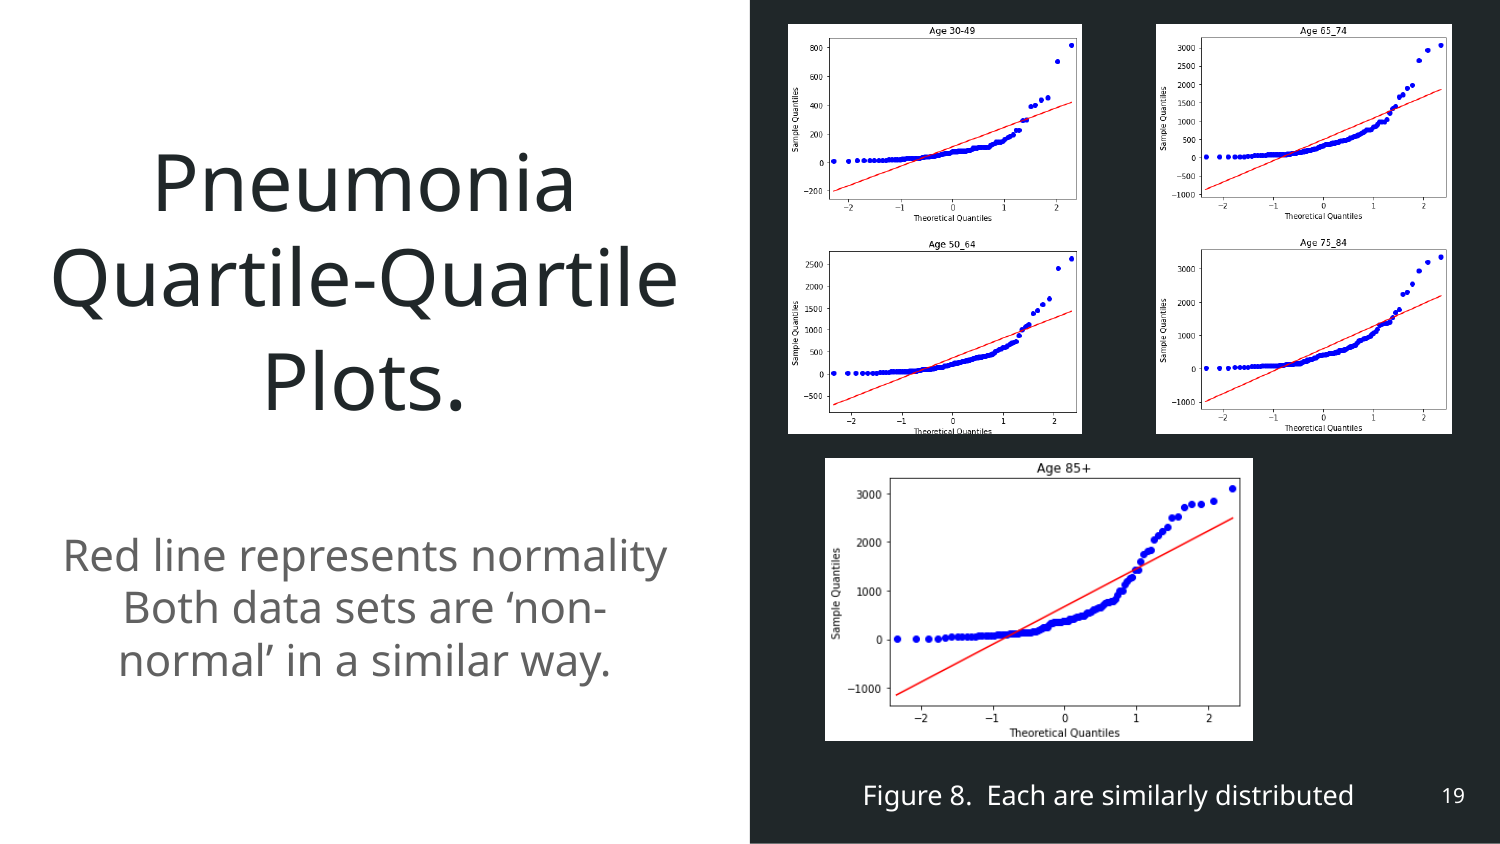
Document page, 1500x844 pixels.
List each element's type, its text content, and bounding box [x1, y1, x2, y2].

slide_number ‹#› [1389, 764, 1480, 830]
picture [824, 457, 1253, 741]
text_box Figure 8. Each are similarly distributed [847, 761, 1419, 830]
title Pneumonia Quartile-Quartile Plots. [33, 52, 697, 443]
subtitle Red line represents normality Both data sets are ‘non-normal’ in a similar way. [33, 512, 697, 733]
picture [788, 24, 1082, 434]
picture [1156, 24, 1452, 434]
